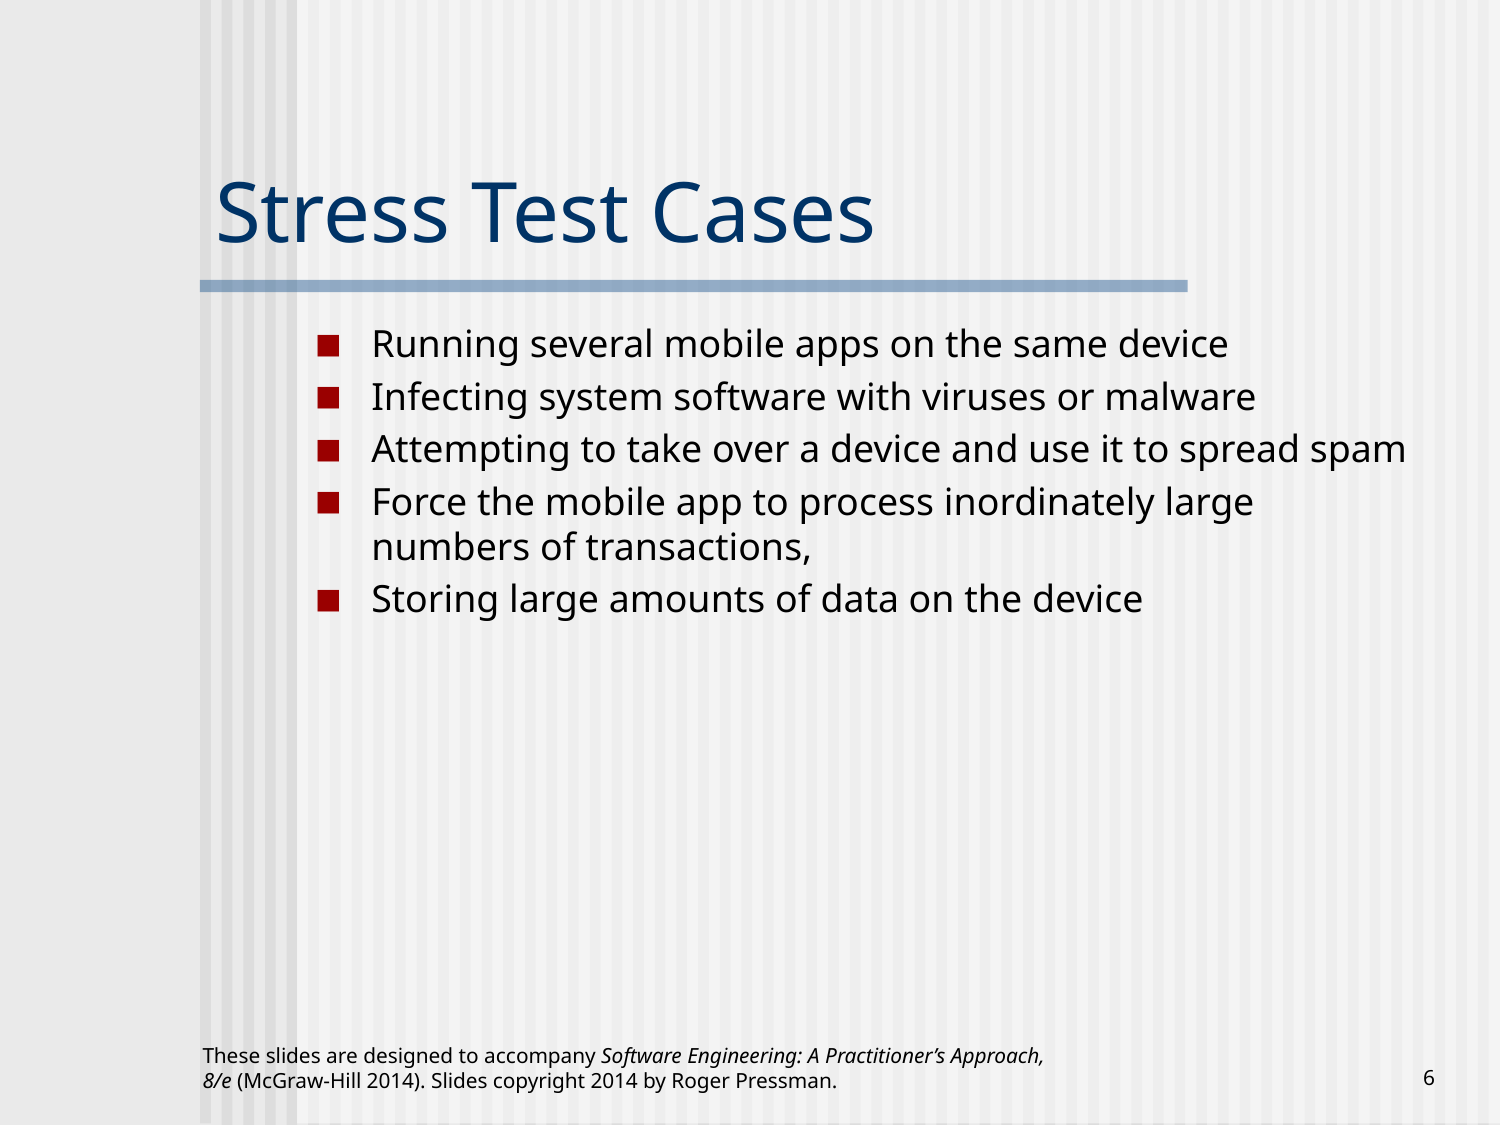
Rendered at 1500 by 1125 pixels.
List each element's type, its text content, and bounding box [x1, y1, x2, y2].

title Stress Test Cases [200, 162, 1300, 267]
text_box ‹#› [1237, 1024, 1450, 1100]
text_box These slides are designed to accompany Software Engineering: A Practitioner’s Approach, 8/e (McGraw-Hill 2014). Slides copyright 2014 by Roger Pressman. [187, 1024, 1088, 1100]
list Running several mobile apps on the same device Infecting system software with viruses or malware Attempting to take over a device and use it to spread spam Force the mobile app to process inordinately large numbers of transactions, Storing large amounts of data on the device [300, 312, 1438, 1000]
